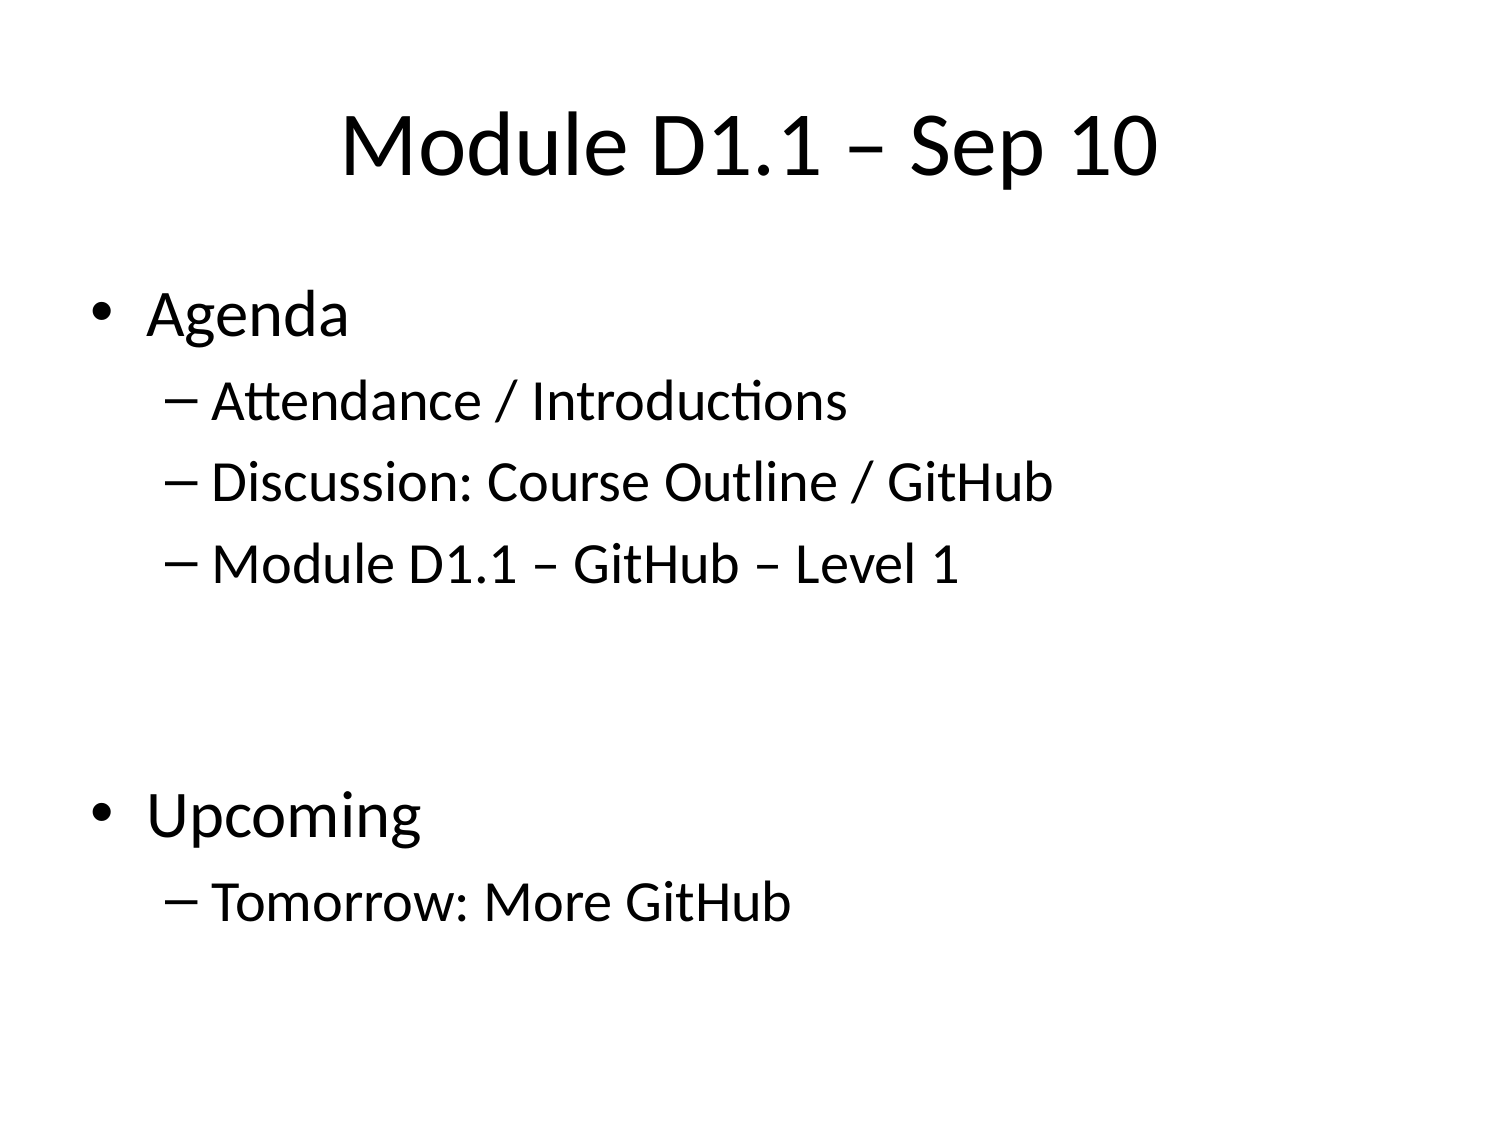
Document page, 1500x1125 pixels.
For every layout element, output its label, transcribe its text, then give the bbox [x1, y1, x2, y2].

list Agenda Attendance / Introductions Discussion: Course Outline / GitHub Module D1.1 – GitHub – Level 1 Upcoming Tomorrow: More GitHub [75, 262, 1425, 1005]
title Module D1.1 – Sep 10 [75, 45, 1425, 233]
